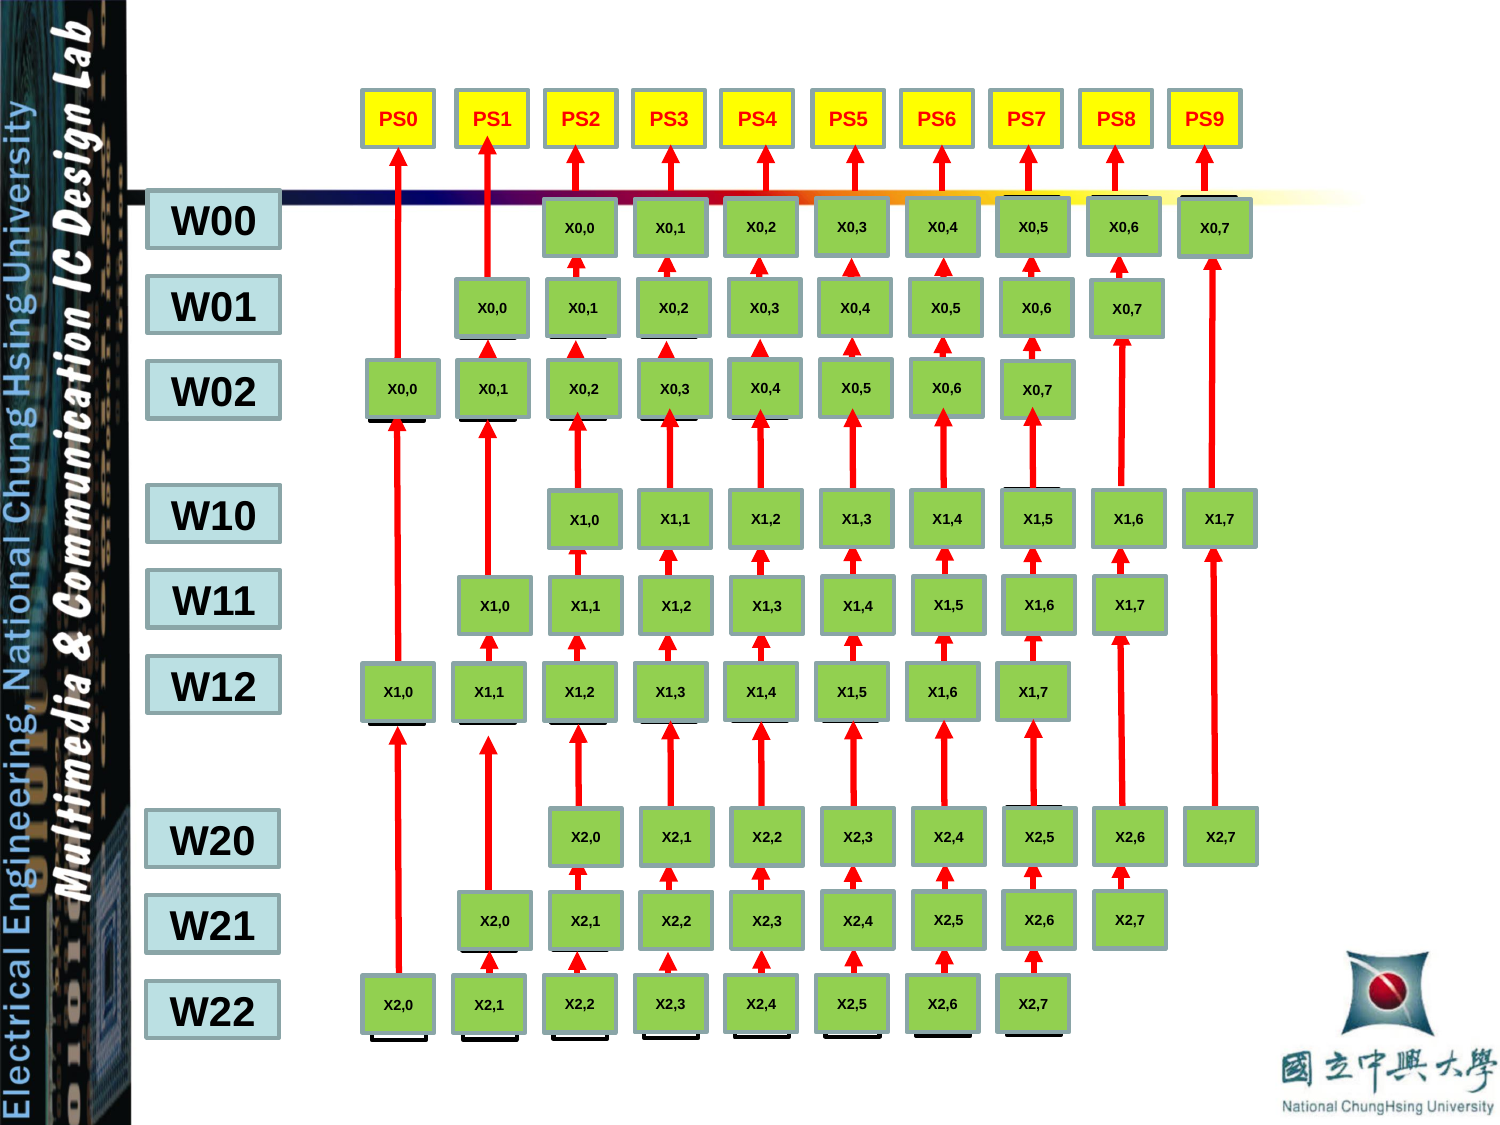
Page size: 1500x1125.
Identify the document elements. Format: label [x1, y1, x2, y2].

text_box [145, 568, 282, 630]
text_box [145, 654, 282, 715]
text_box [899, 88, 975, 191]
text_box [551, 1035, 609, 1041]
text_box [144, 893, 281, 955]
text_box [145, 483, 282, 544]
text_box [145, 274, 282, 335]
text_box [543, 88, 619, 191]
text_box [1167, 88, 1243, 191]
text_box [810, 88, 886, 191]
text_box [145, 359, 282, 421]
picture [0, 0, 1500, 1125]
text_box [719, 88, 795, 191]
text_box [360, 88, 1258, 1040]
text_box [1078, 88, 1154, 191]
text_box [145, 188, 282, 250]
text_box [988, 88, 1064, 191]
text_box [461, 1035, 519, 1042]
text_box [144, 979, 281, 1040]
text_box [144, 808, 281, 869]
text_box [370, 1035, 428, 1042]
text_box [631, 88, 707, 191]
